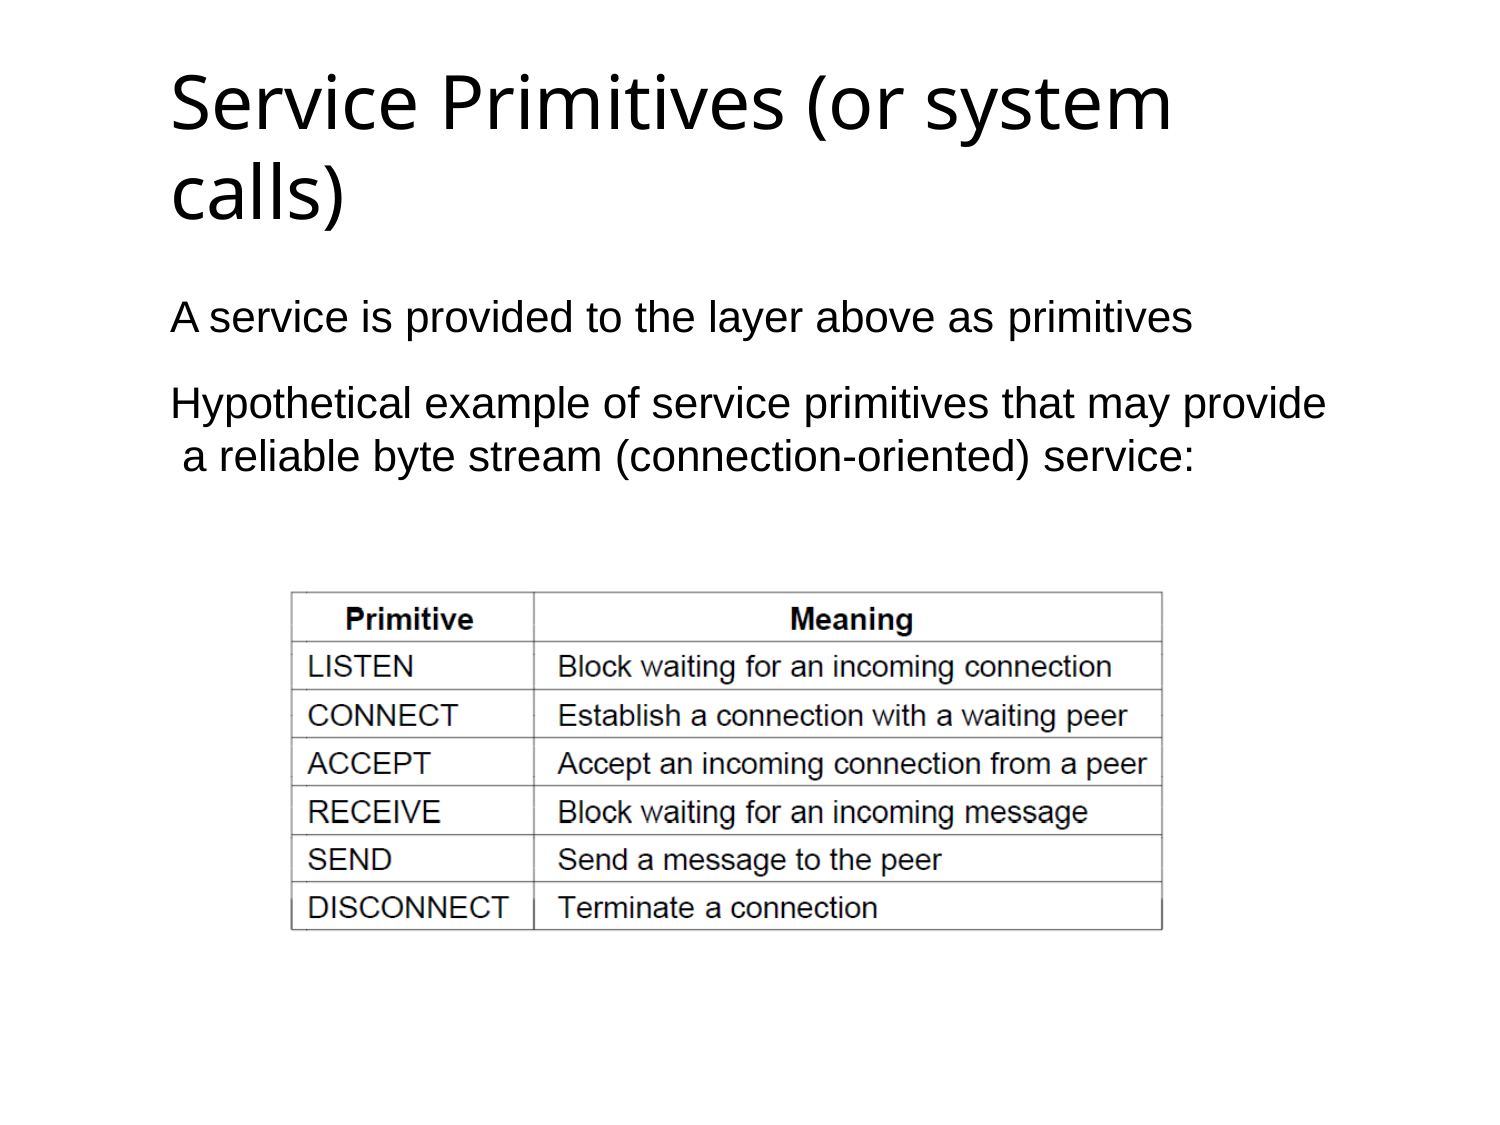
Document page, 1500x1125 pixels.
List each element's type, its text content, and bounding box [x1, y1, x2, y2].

text_box A service is provided to the layer above as primitives Hypothetical example of service primitives that may provide a reliable byte stream (connection-oriented) service: [168, 286, 1332, 481]
picture [275, 584, 1171, 941]
title Service Primitives (or system calls) [168, 48, 1332, 239]
